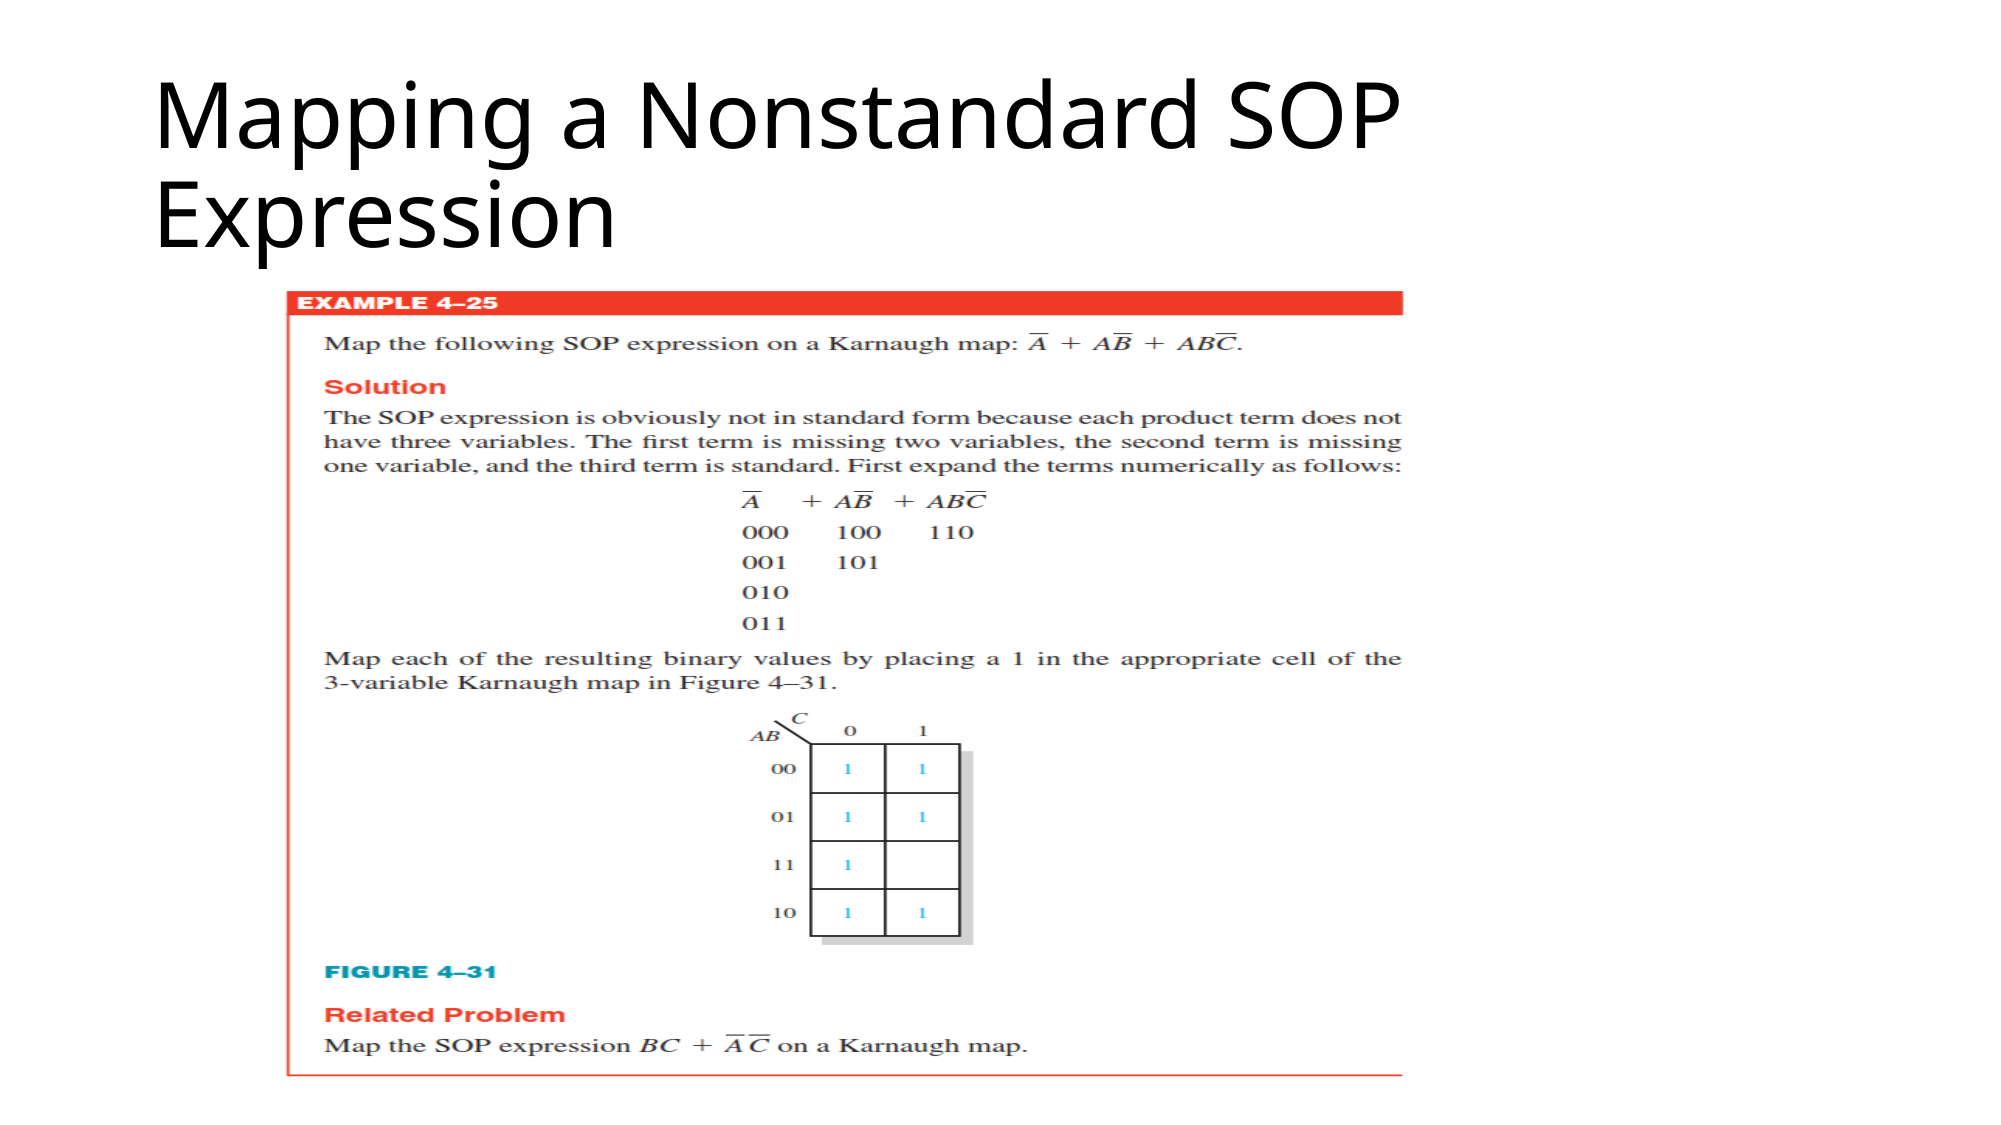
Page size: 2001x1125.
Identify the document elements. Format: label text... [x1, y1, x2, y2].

title Mapping a Nonstandard SOP Expression [137, 59, 1863, 278]
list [230, 277, 1670, 1085]
